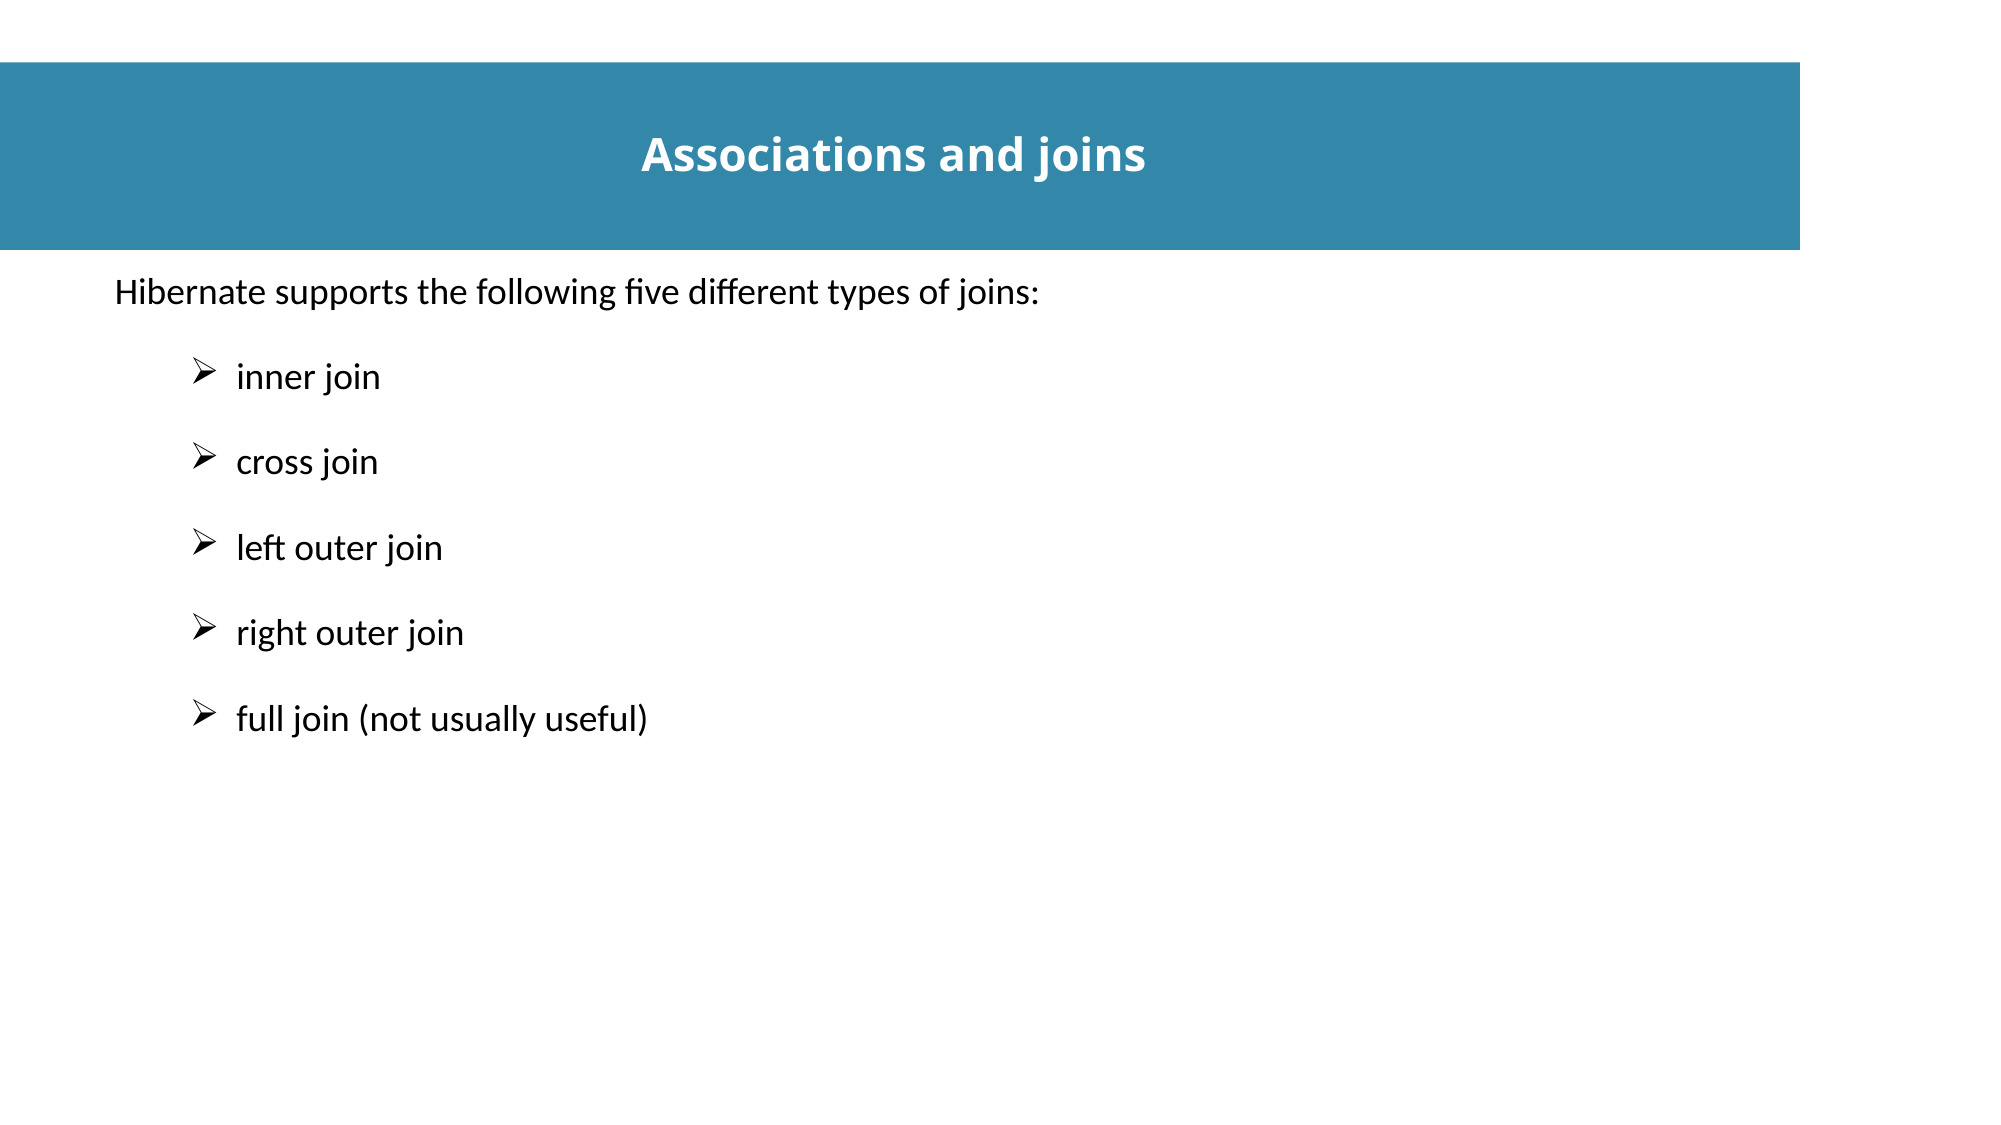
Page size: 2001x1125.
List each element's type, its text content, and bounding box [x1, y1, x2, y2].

list Hibernate supports the following five different types of joins: inner join cross join left outer join right outer join full join (not usually useful) [99, 262, 1900, 1005]
title Associations and joins [0, 62, 1800, 250]
